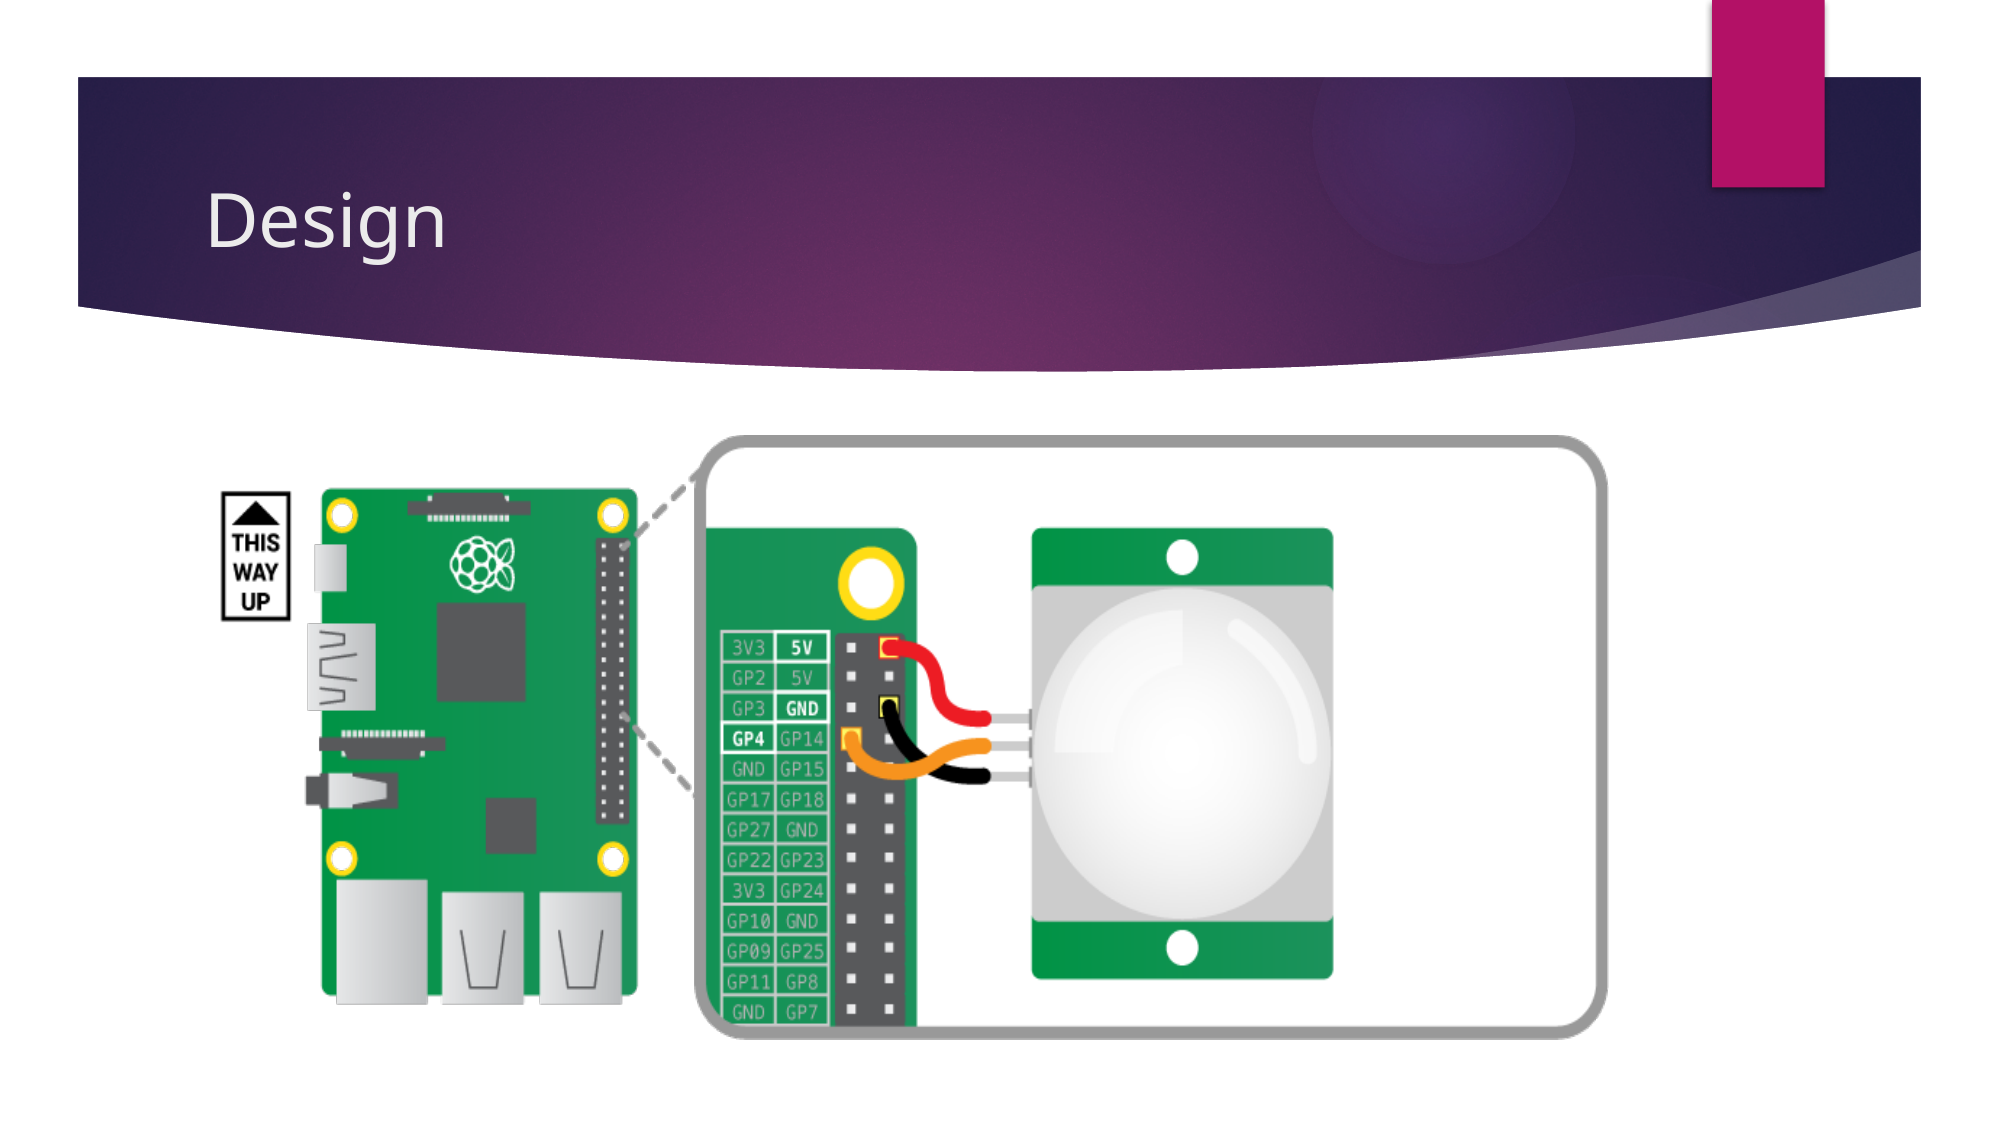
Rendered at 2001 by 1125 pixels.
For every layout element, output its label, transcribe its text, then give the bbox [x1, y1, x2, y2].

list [189, 435, 1638, 1040]
title Design [189, 159, 1627, 276]
